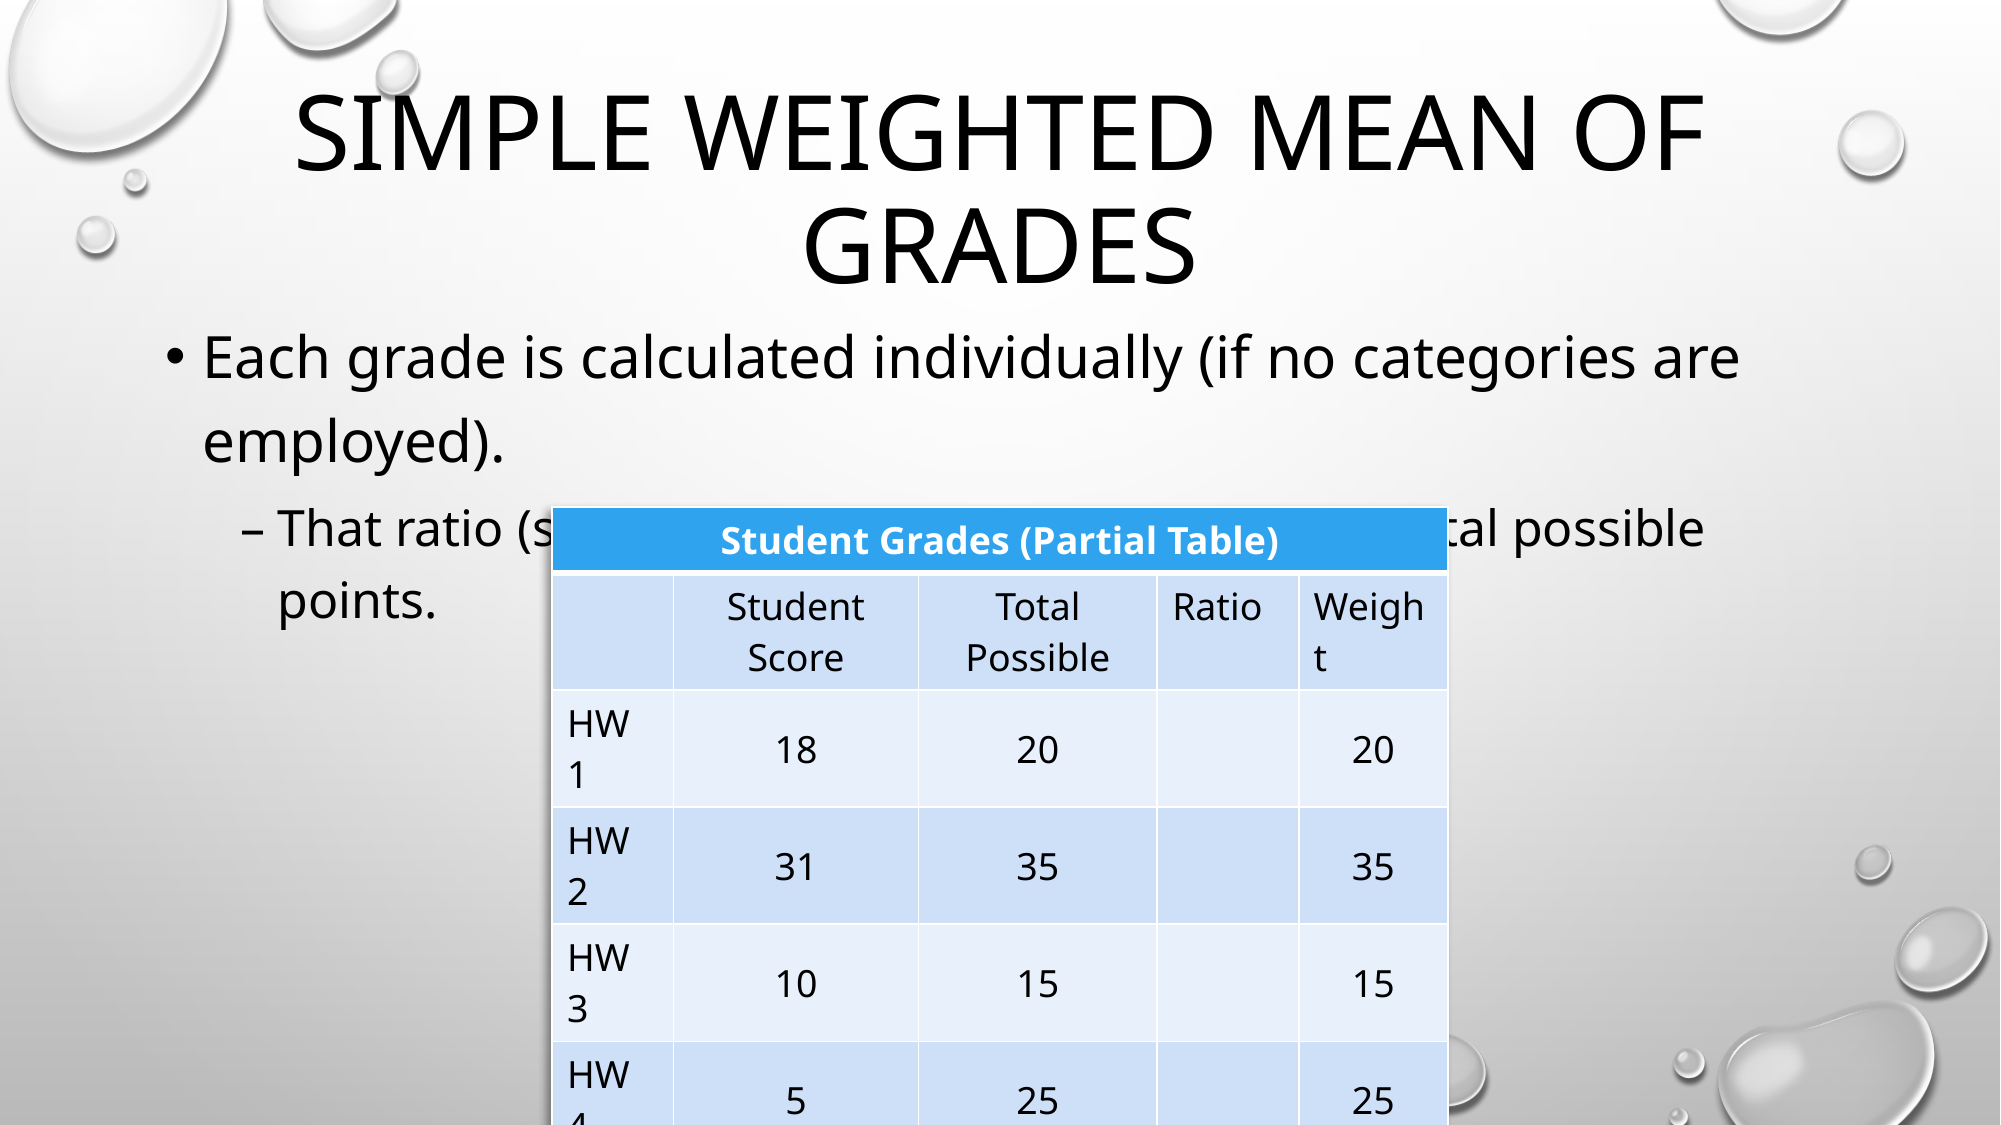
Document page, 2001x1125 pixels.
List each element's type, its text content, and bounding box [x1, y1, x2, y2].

list Each grade is calculated individually (if no categories are employed). That ratio (score/total) is then multiplied by the total possible points. [150, 299, 1851, 496]
picture [0, 0, 2000, 1125]
title Simple weighted Mean of Grades [149, 62, 1851, 325]
